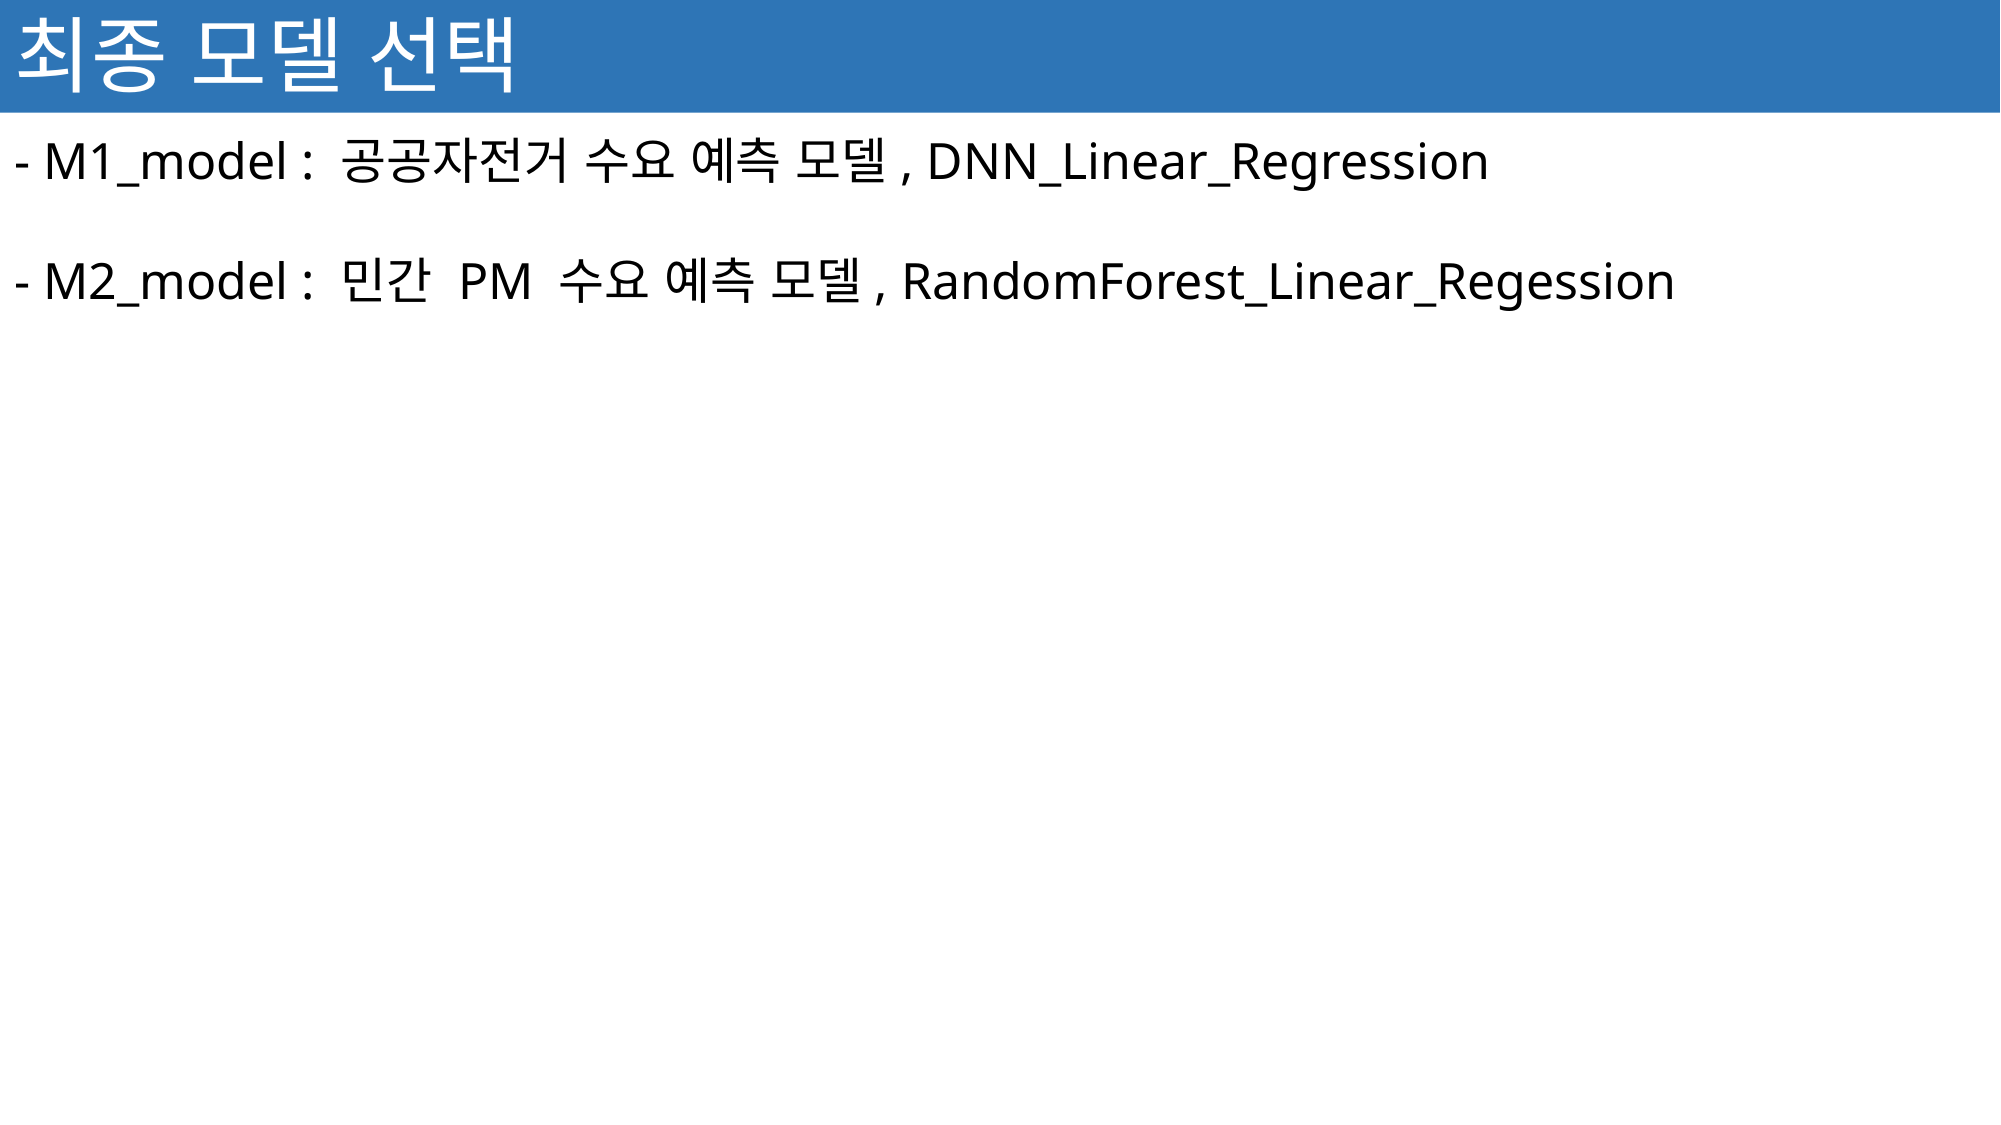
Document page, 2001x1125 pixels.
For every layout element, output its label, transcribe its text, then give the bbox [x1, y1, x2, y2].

text_box 최종 모델 선택 [0, 0, 2000, 114]
text_box - M1_model : 공공자전거 수요 예측 모델, DNN_Linear_Regression - M2_model : 민간 PM 수요 예측 모델, RandomForest_Linear_Regession [0, 145, 2000, 428]
